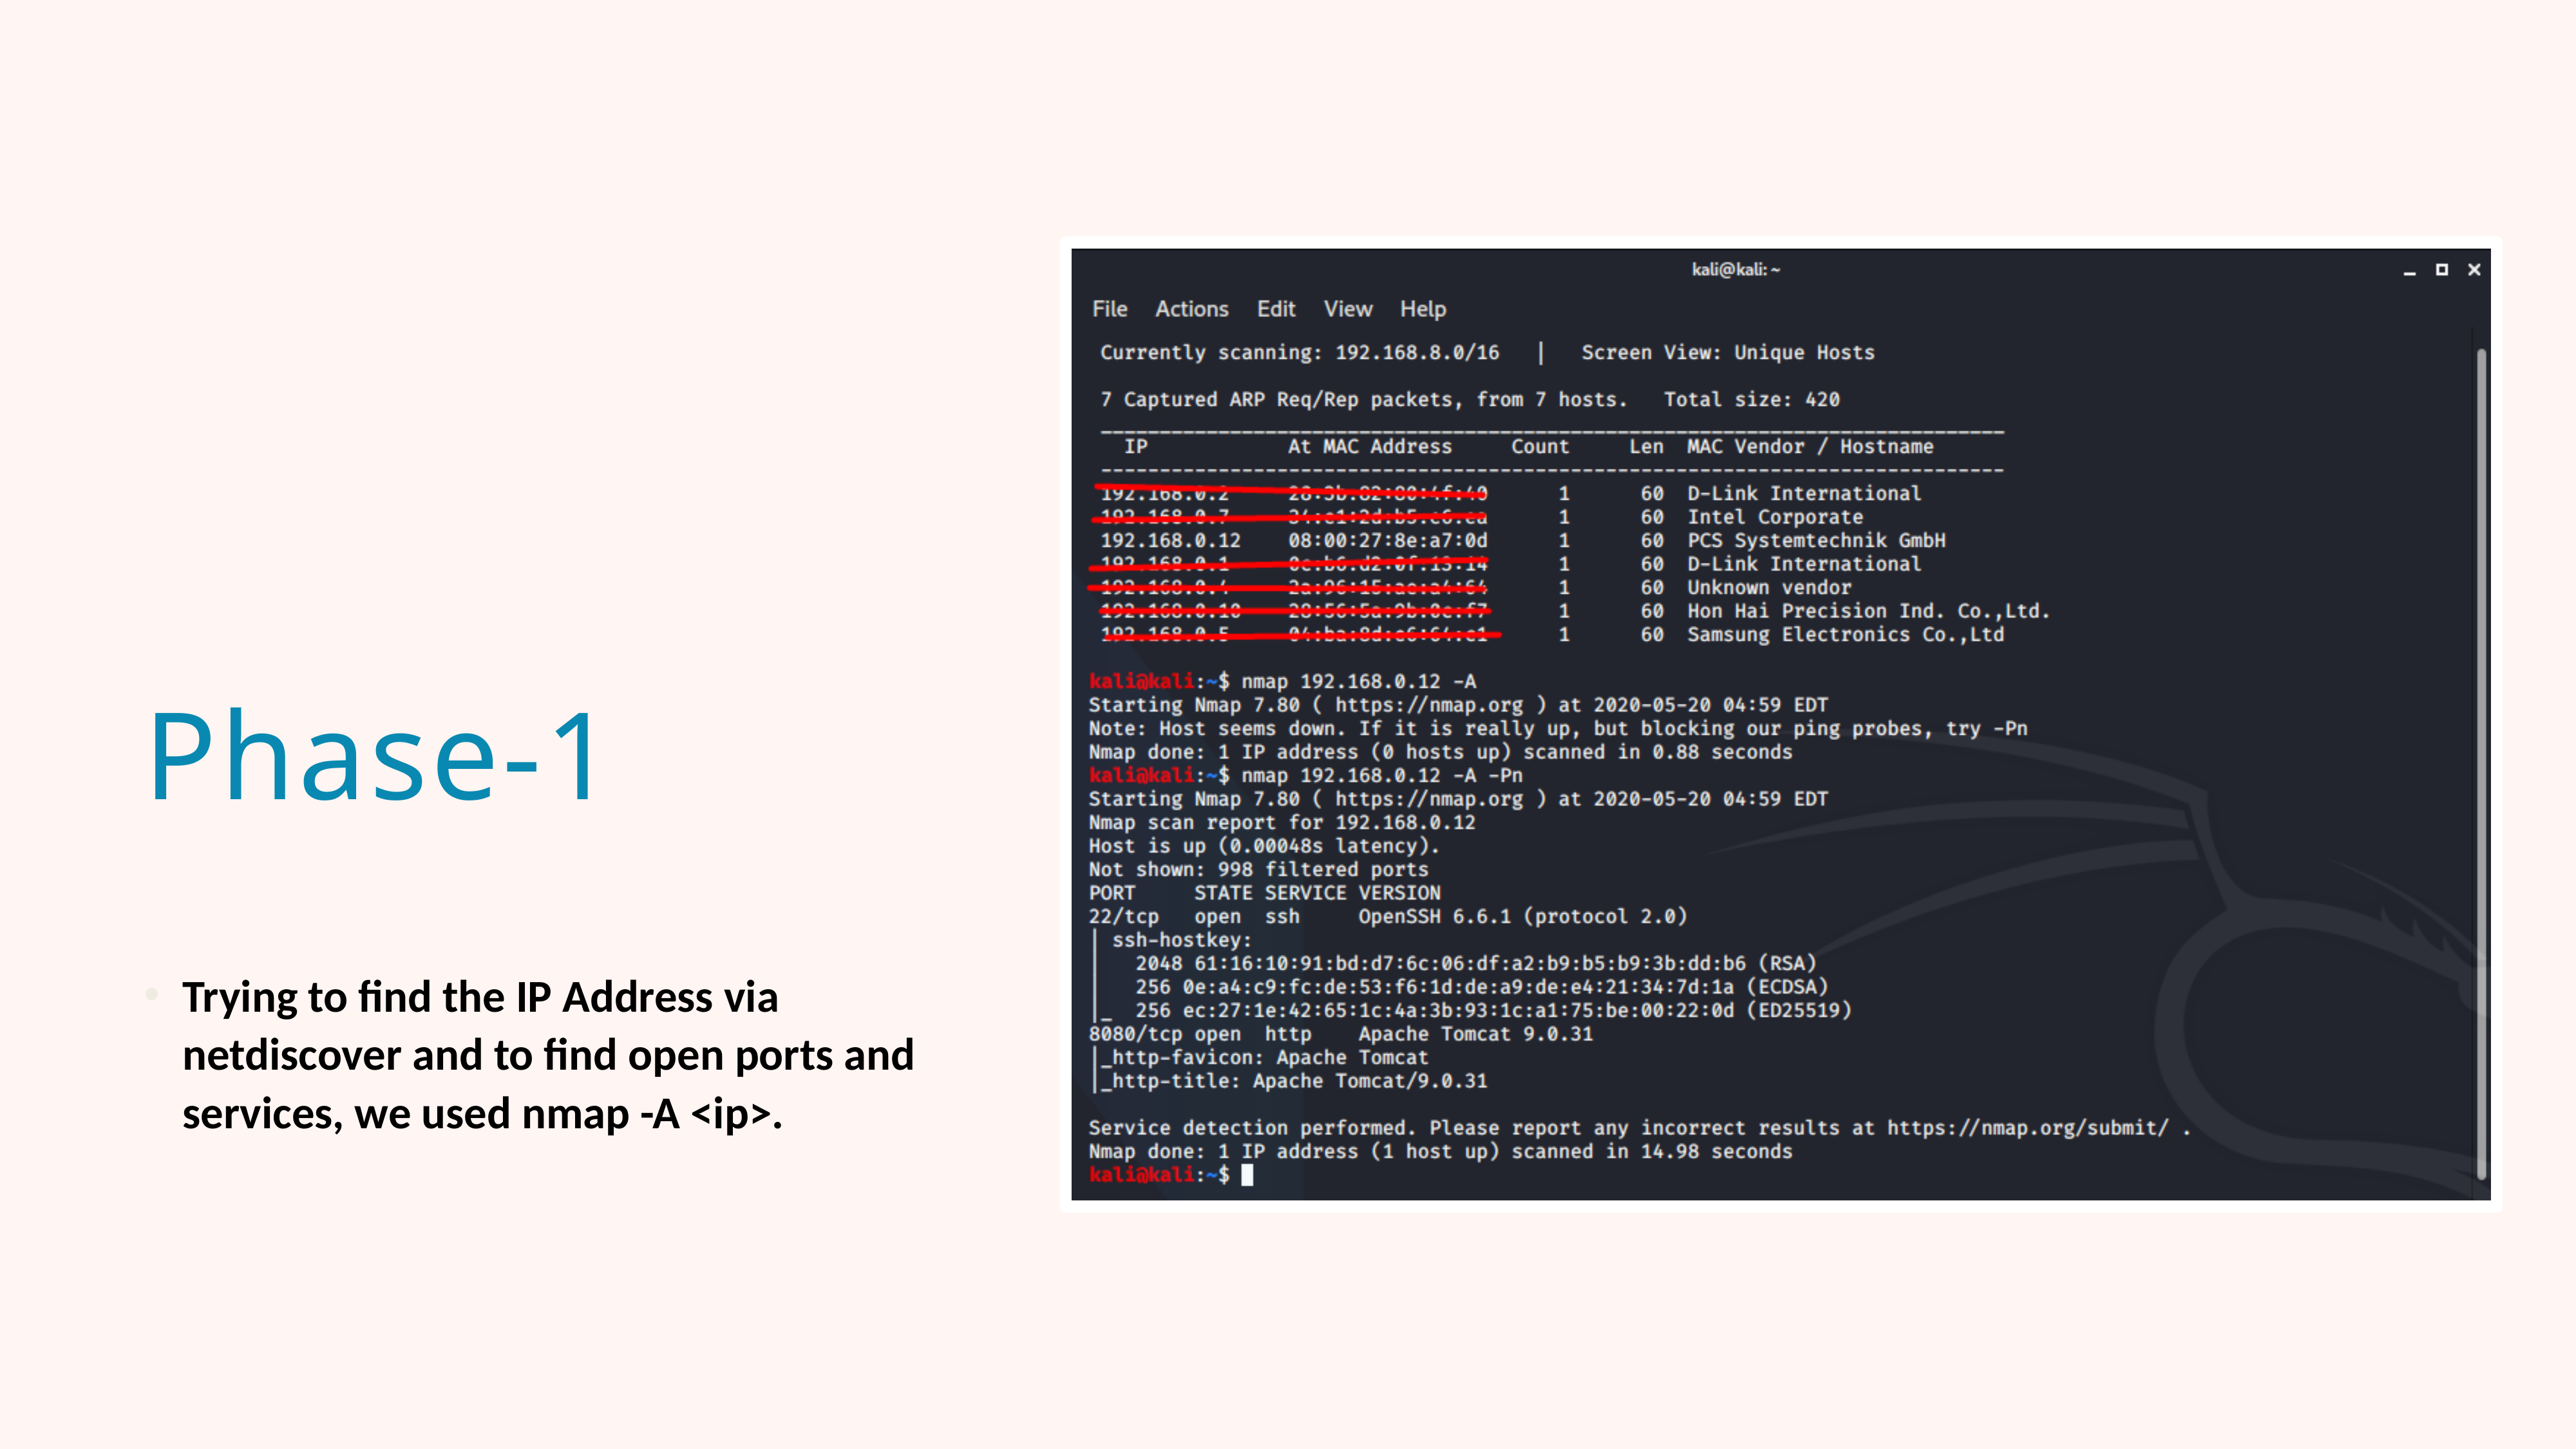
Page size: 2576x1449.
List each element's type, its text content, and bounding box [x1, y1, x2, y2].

picture [1072, 248, 2491, 1201]
list Trying to find the IP Address via netdiscover and to find open ports and services, we used nmap -A <ip>. [134, 846, 1019, 1254]
title Phase-1 [134, 520, 1019, 831]
